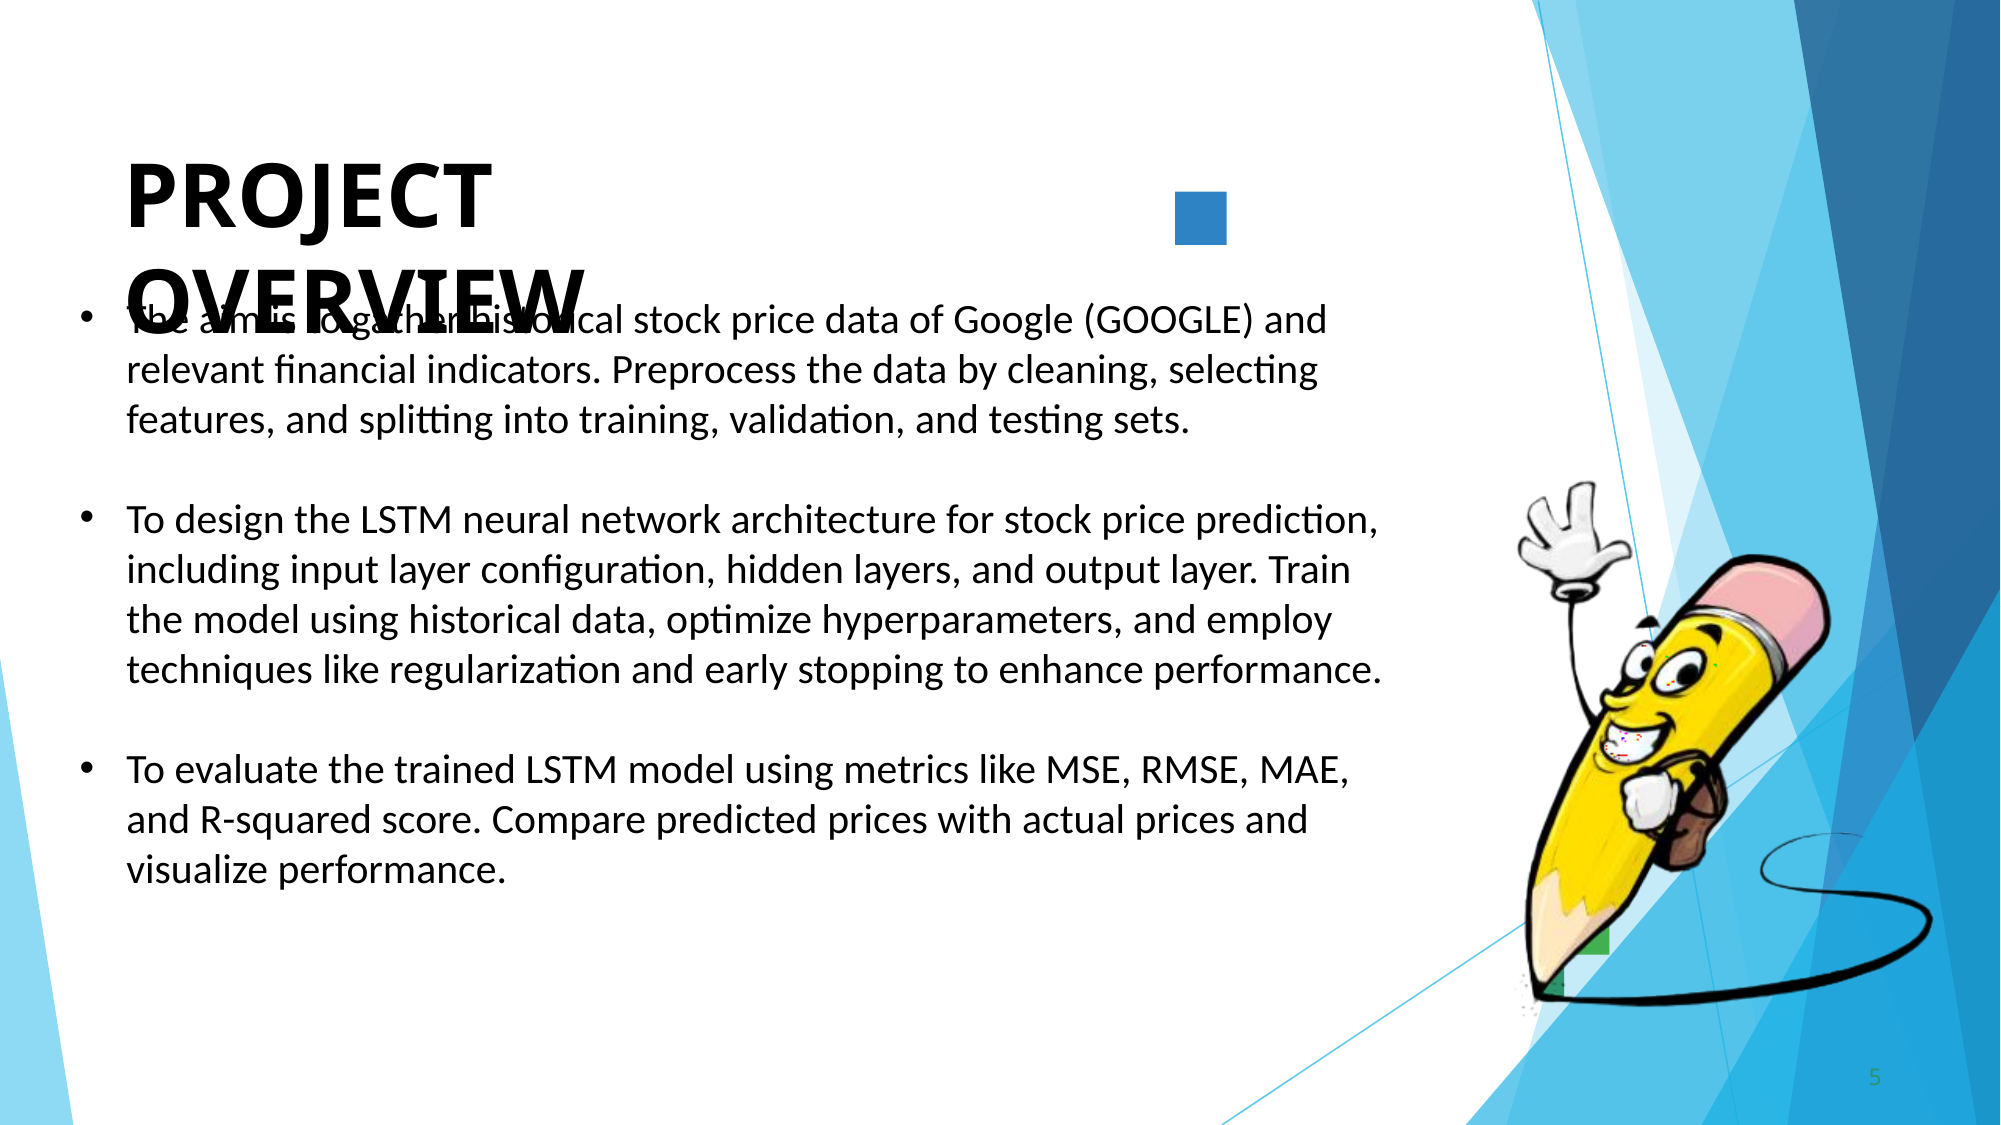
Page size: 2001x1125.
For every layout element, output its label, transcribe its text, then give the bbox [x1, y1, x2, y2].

text_box [1175, 191, 1227, 245]
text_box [1420, 434, 2000, 1060]
text_box The aim is to gather historical stock price data of Google (GOOGLE) and relevant financial indicators. Preprocess the data by cleaning, selecting features, and splitting into training, validation, and testing sets. To design the LSTM neural network architecture for stock price prediction, including input layer configuration, hidden layers, and output layer. Train the model using historical data, optimize hyperparameters, and employ techniques like regularization and early stopping to enhance performance. To evaluate the trained LSTM model using metrics like MSE, RMSE, MAE, and R-squared score. Compare predicted prices with actual prices and visualize performance. [64, 283, 1417, 950]
slide_number 5 [1862, 1068, 1888, 1125]
title PROJECT OVERVIEW [121, 136, 985, 283]
